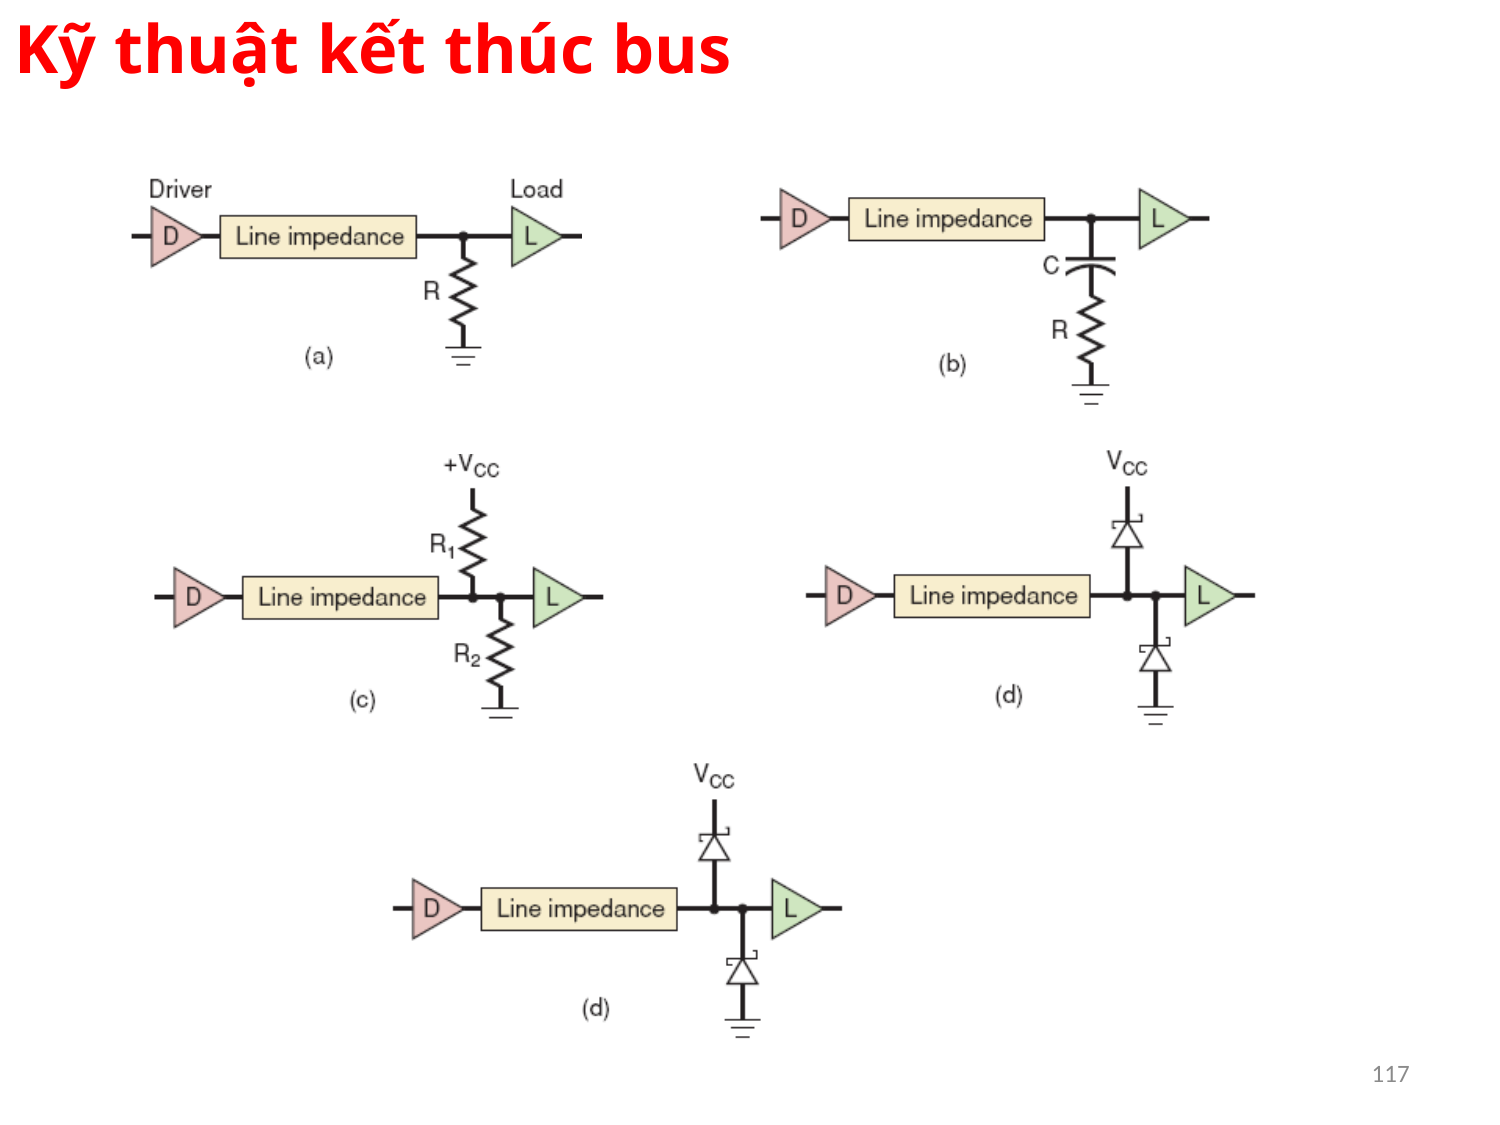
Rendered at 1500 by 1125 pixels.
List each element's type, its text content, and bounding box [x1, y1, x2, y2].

picture [99, 162, 582, 380]
picture [799, 449, 1296, 734]
text_box Kỹ thuật kết thúc bus [0, 0, 1313, 95]
picture [387, 762, 884, 1046]
picture [749, 174, 1230, 416]
slide_number 117 [1074, 1042, 1425, 1103]
picture [124, 454, 616, 726]
